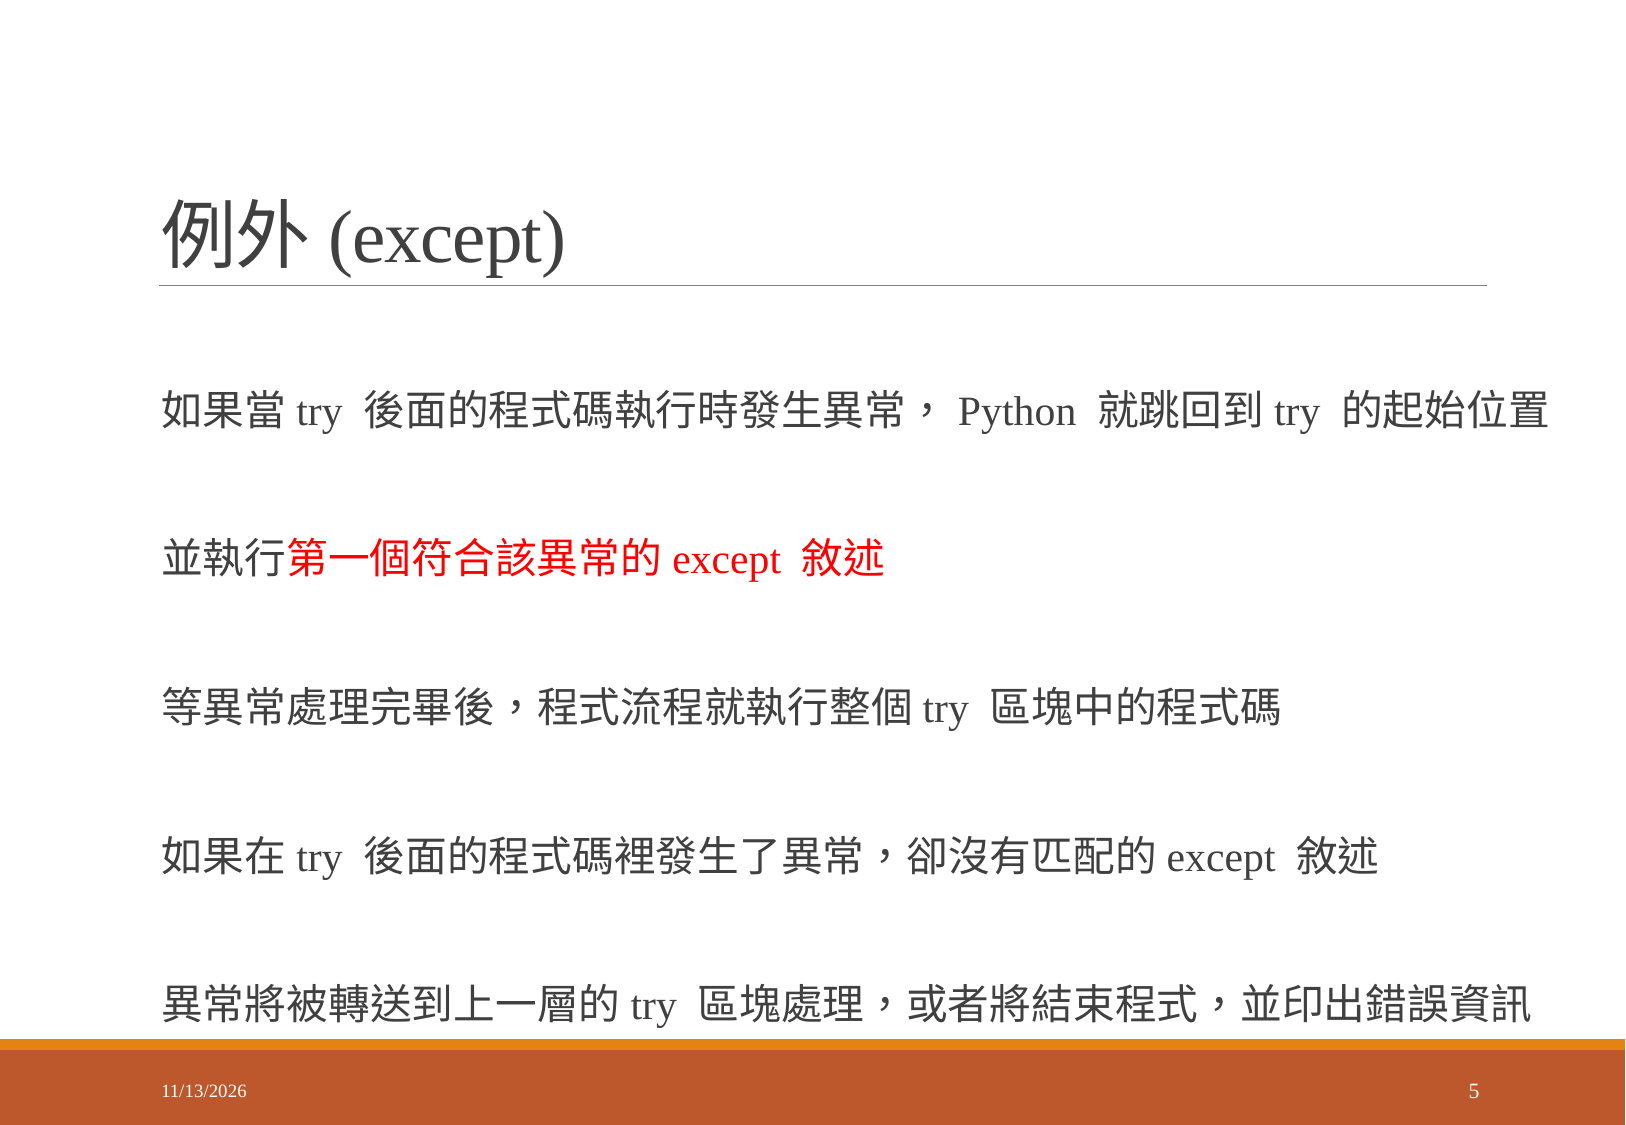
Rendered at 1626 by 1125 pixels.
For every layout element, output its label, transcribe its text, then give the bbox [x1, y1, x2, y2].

list 如果當try 後面的程式碼執行時發生異常，Python 就跳回到try 的起始位置 並執行第一個符合該異常的except 敘述 等異常處理完畢後，程式流程就執行整個try 區塊中的程式碼 如果在try 後面的程式碼裡發生了異常，卻沒有匹配的except 敘述 異常將被轉送到上一層的try 區塊處理，或者將結束程式，並印出錯誤資訊 [146, 302, 1586, 1039]
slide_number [146, 1059, 476, 1120]
slide_number 5 [1319, 1059, 1495, 1120]
title 例外(except) [146, 47, 1487, 285]
